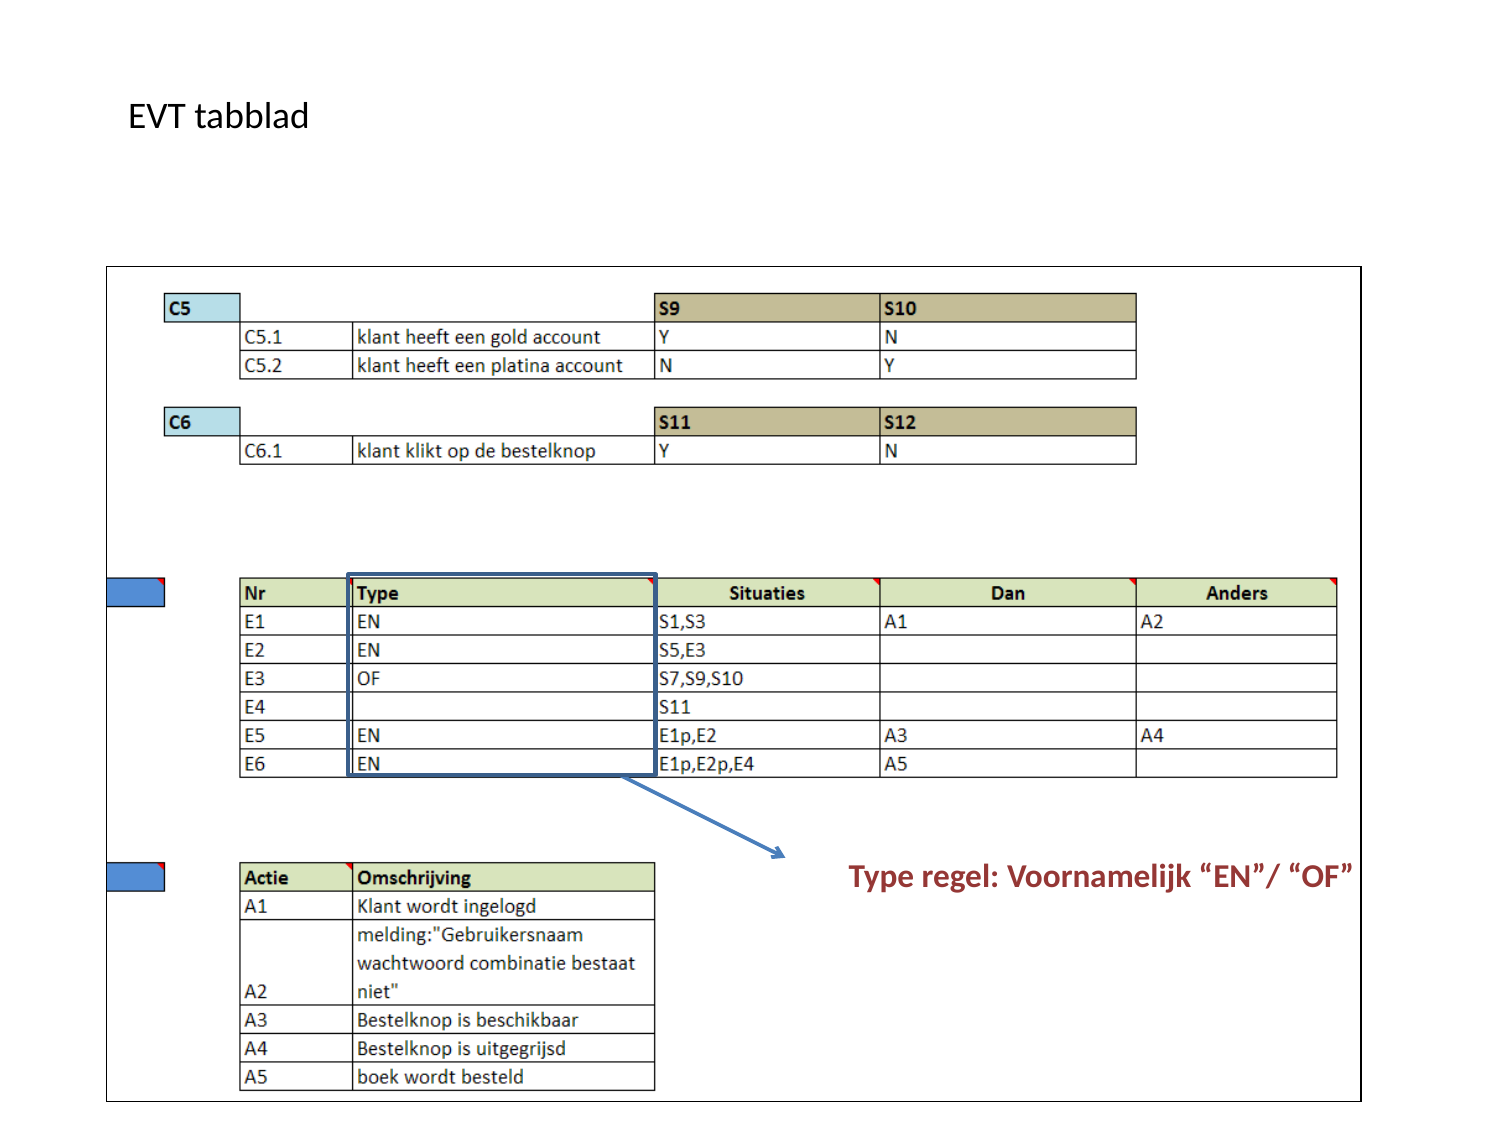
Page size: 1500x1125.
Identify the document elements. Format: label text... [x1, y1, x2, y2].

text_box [619, 774, 786, 858]
picture [107, 266, 1361, 1102]
text_box EVT tabblad [113, 83, 326, 144]
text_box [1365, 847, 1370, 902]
